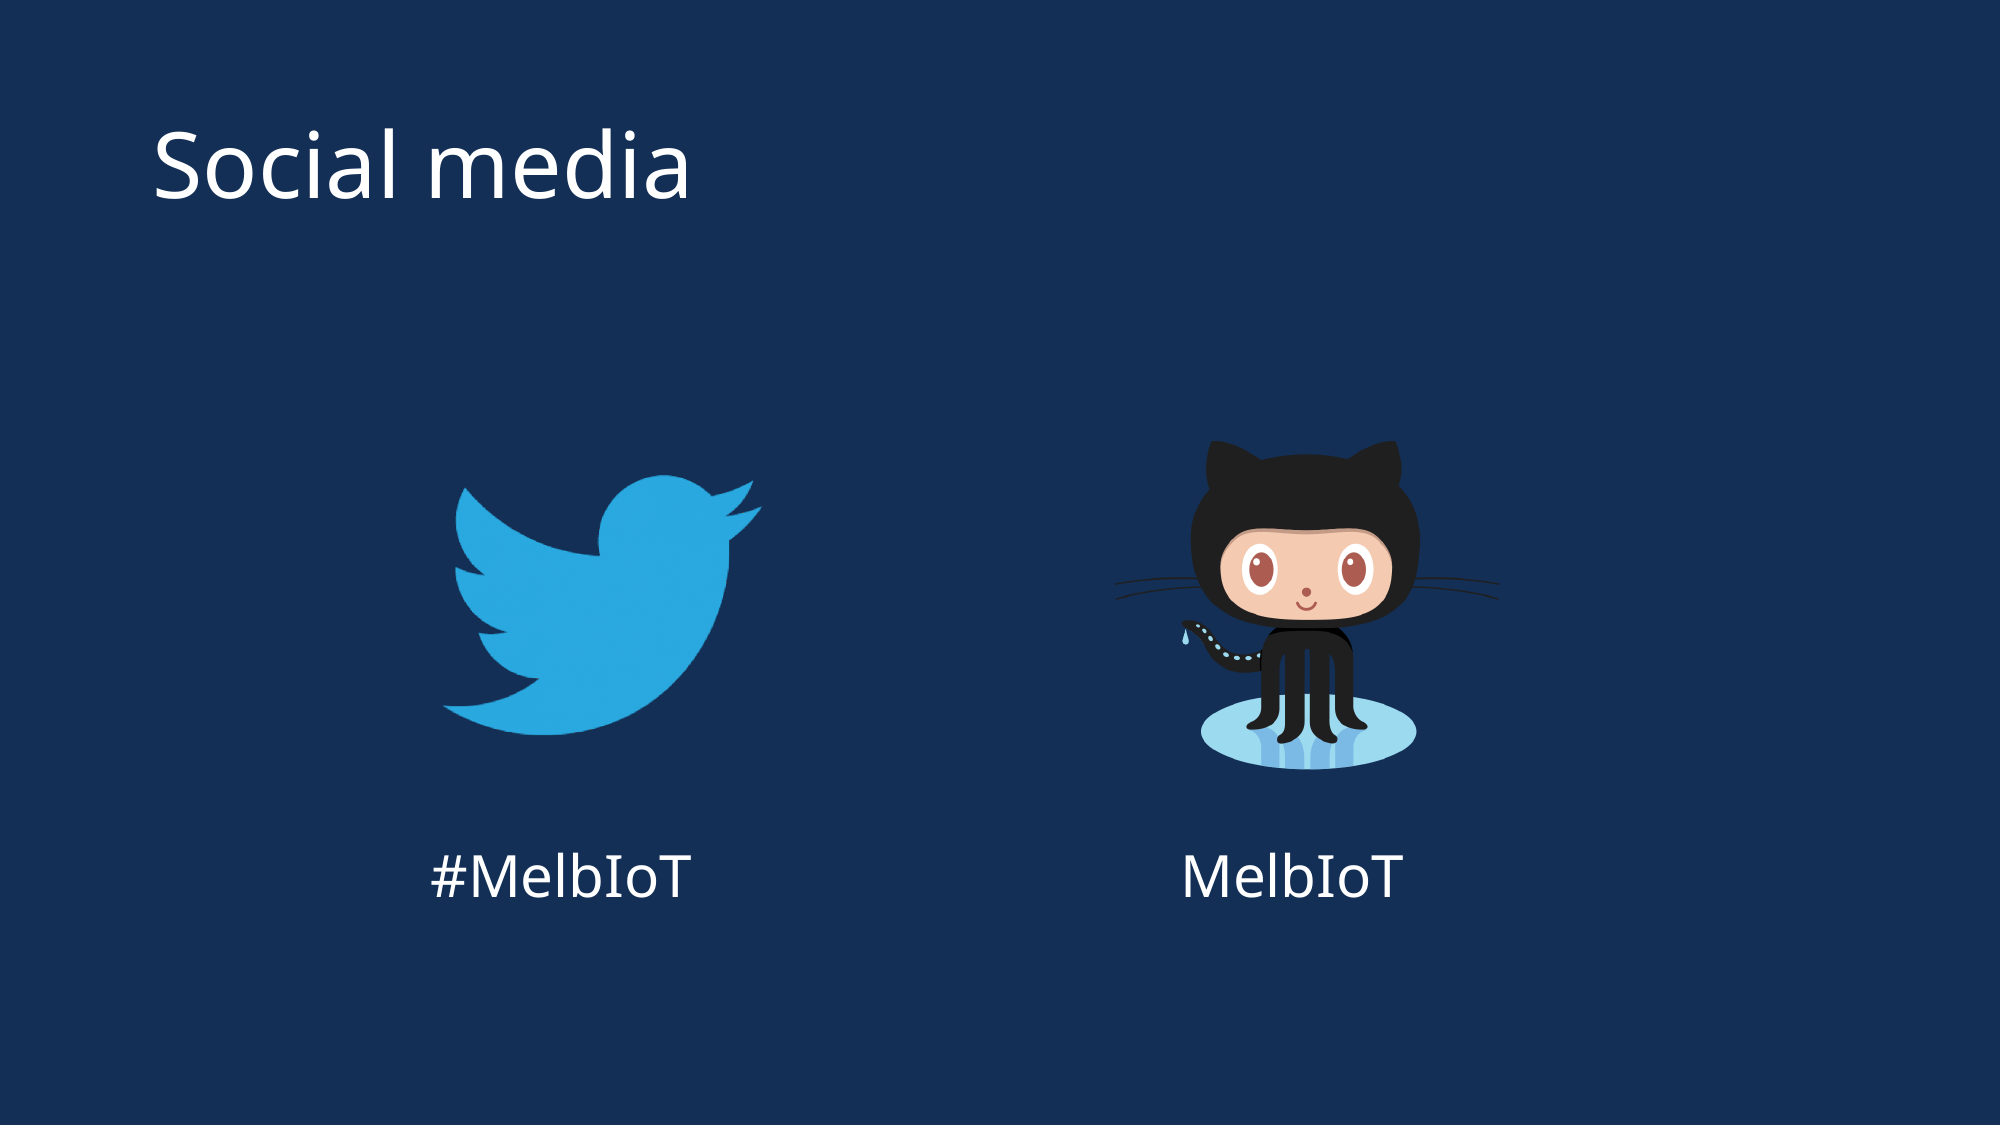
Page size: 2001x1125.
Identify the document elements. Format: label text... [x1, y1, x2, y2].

picture [415, 418, 789, 792]
title Social media [137, 59, 1863, 278]
picture [1102, 434, 1513, 776]
list #MelbIoT MelbIoT [415, 434, 1441, 1051]
